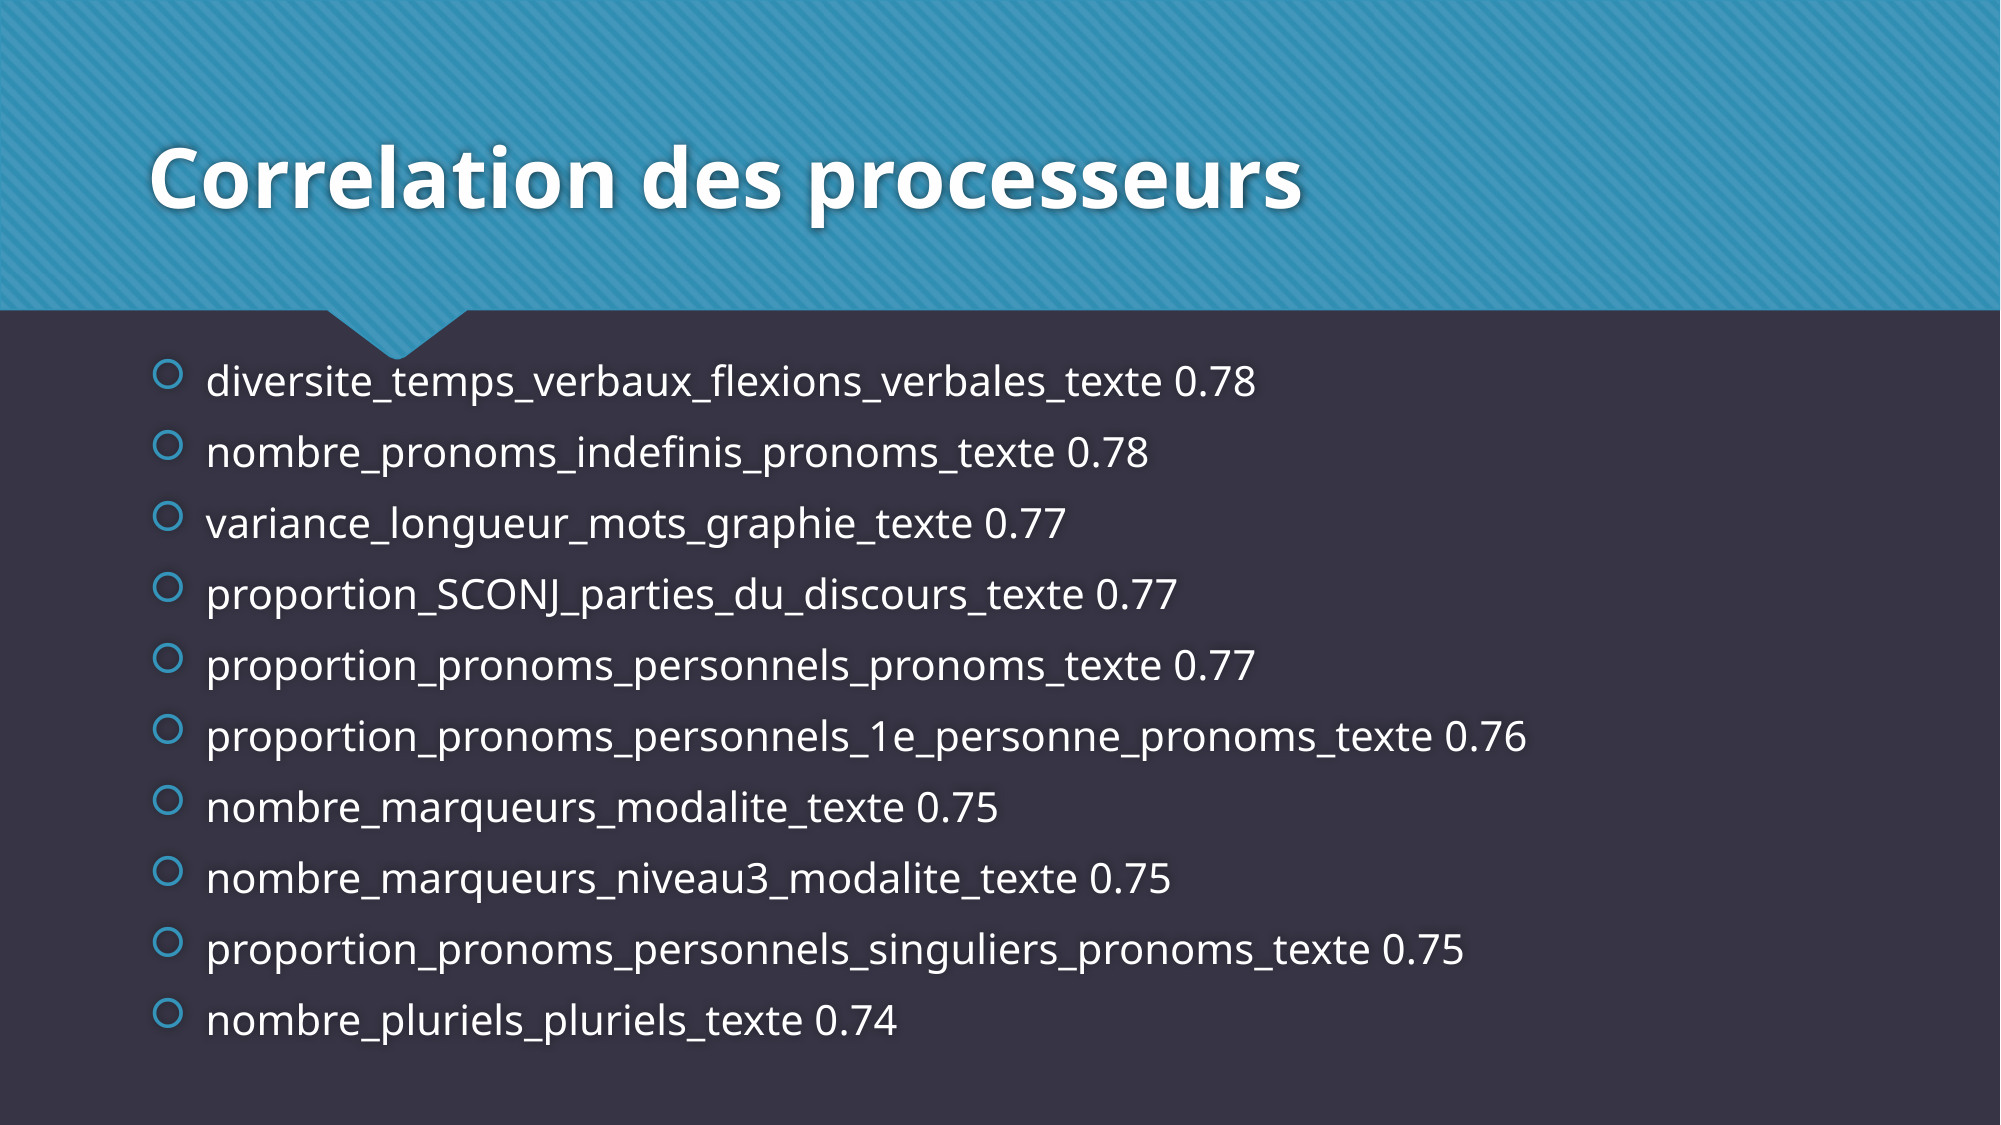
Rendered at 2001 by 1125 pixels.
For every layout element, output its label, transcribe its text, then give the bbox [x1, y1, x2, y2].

title Correlation des processeurs [132, 73, 1868, 233]
list diversite_temps_verbaux_flexions_verbales_texte 0.78 nombre_pronoms_indefinis_pronoms_texte 0.78 variance_longueur_mots_graphie_texte 0.77 proportion_SCONJ_parties_du_discours_texte 0.77 proportion_pronoms_personnels_pronoms_texte 0.77 proportion_pronoms_personnels_1e_personne_pronoms_texte 0.76 nombre_marqueurs_modalite_texte 0.75 nombre_marqueurs_niveau3_modalite_texte 0.75 proportion_pronoms_personnels_singuliers_pronoms_texte 0.75 nombre_pluriels_pluriels_texte 0.74 [134, 307, 1888, 1092]
